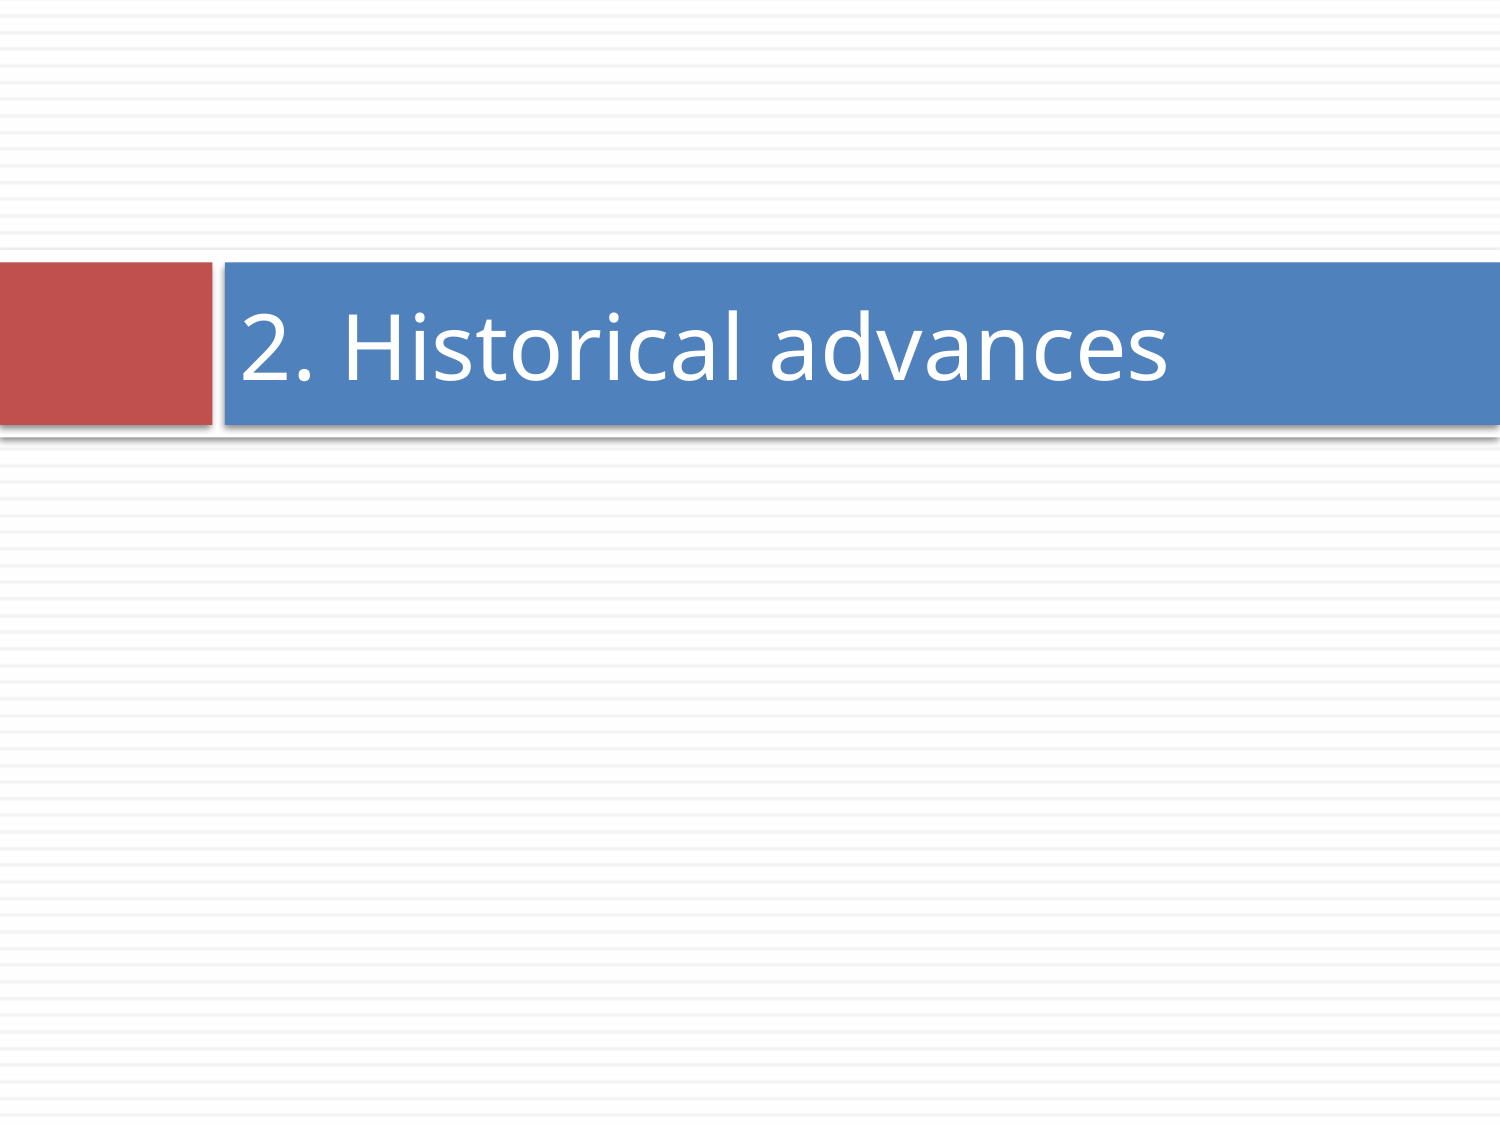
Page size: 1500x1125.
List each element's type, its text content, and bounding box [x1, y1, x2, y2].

title 2. Historical advances [225, 262, 1500, 425]
